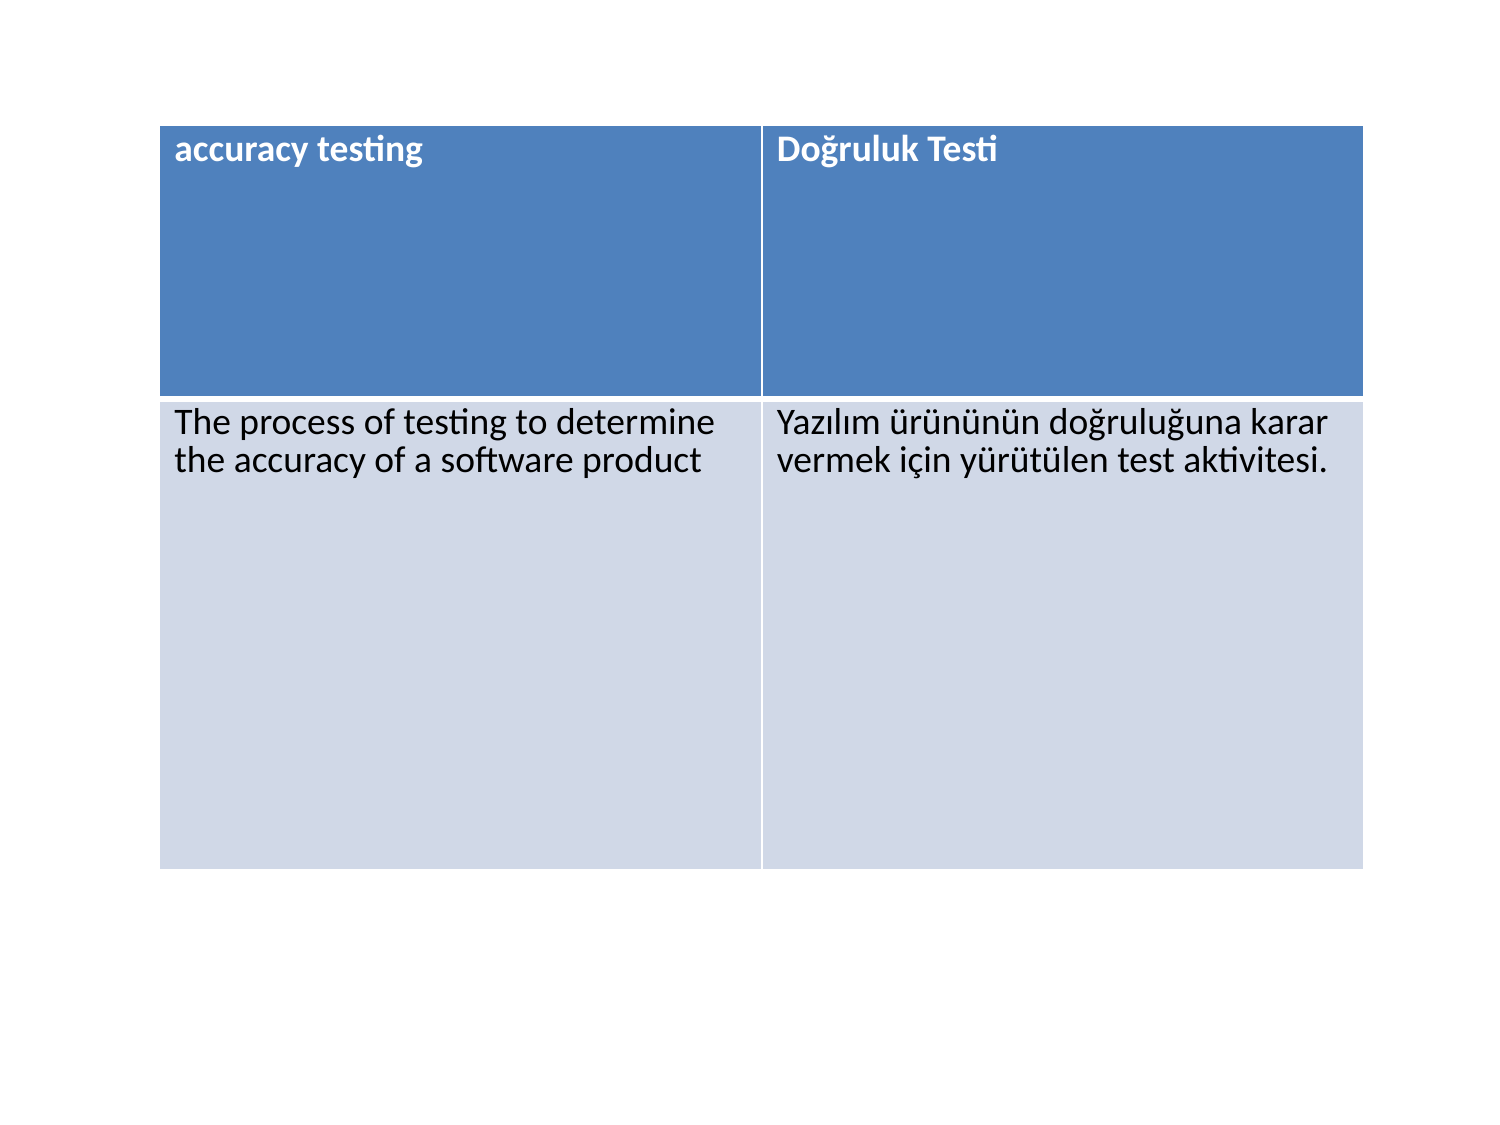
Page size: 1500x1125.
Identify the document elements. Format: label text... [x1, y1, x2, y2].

table_header Doğruluk Testi [763, 126, 1363, 396]
table_cell Yazılım ürününün doğruluğuna karar vermek için yürütülen test aktivitesi. [763, 402, 1363, 869]
table_cell The process of testing to determine the accuracy of a software product [160, 402, 761, 869]
table_header accuracy testing [160, 126, 761, 396]
